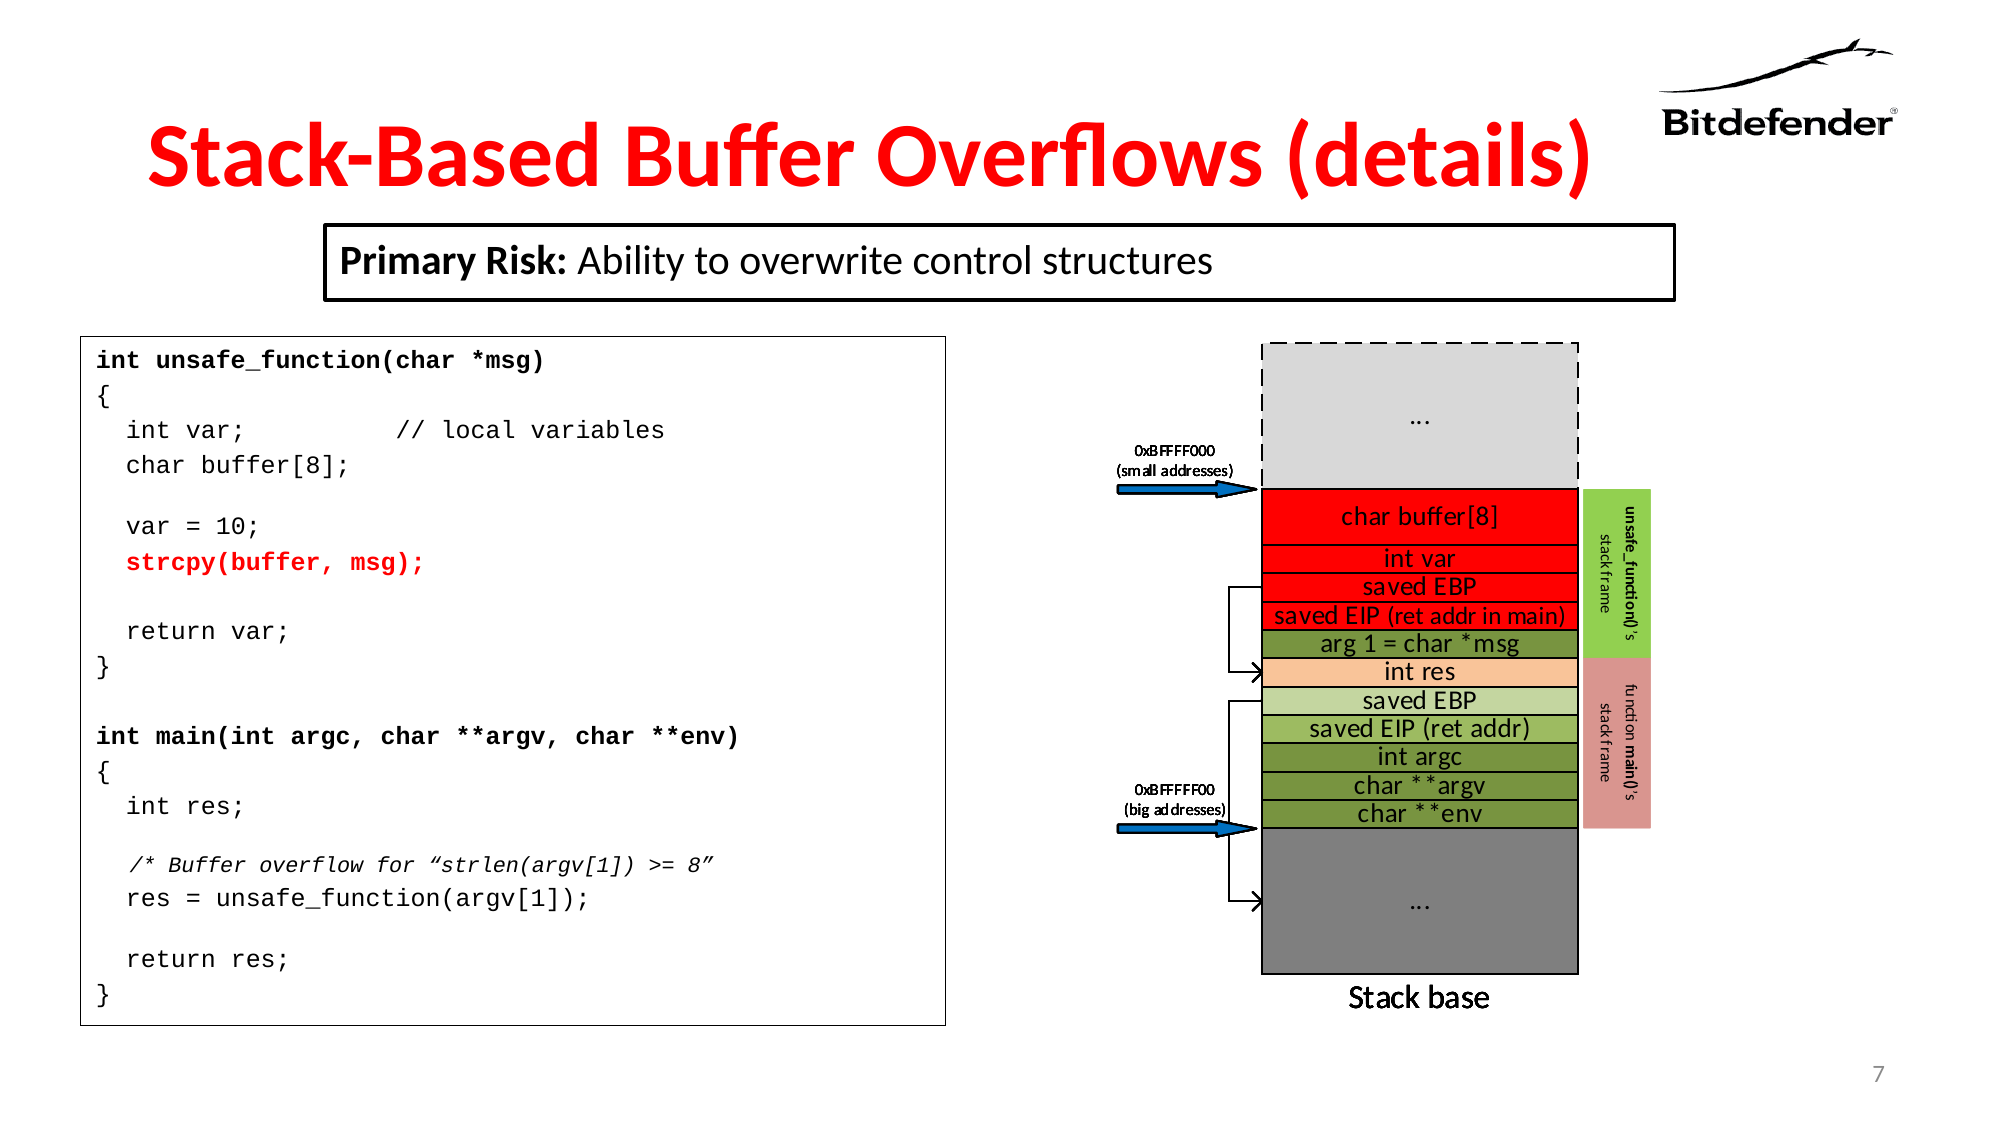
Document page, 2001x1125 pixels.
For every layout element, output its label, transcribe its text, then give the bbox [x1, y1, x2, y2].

list Primary Risk: Ability to overwrite control structures [324, 224, 1675, 300]
slide_number 7 [1433, 1042, 1900, 1103]
picture [0, 0, 2001, 1125]
text_box int unsafe_function(char *msg) { int var; // local variables char buffer[8]; var = 10; strcpy(buffer, msg); return var; } int main(int argc, char **argv, char **env) { int res; /* Buffer overflow for “strlen(argv[1]) >= 8” res = unsafe_function(argv[1]); return res; } [80, 336, 946, 1026]
title Stack-Based Buffer Overflows (details) [99, 56, 1643, 244]
